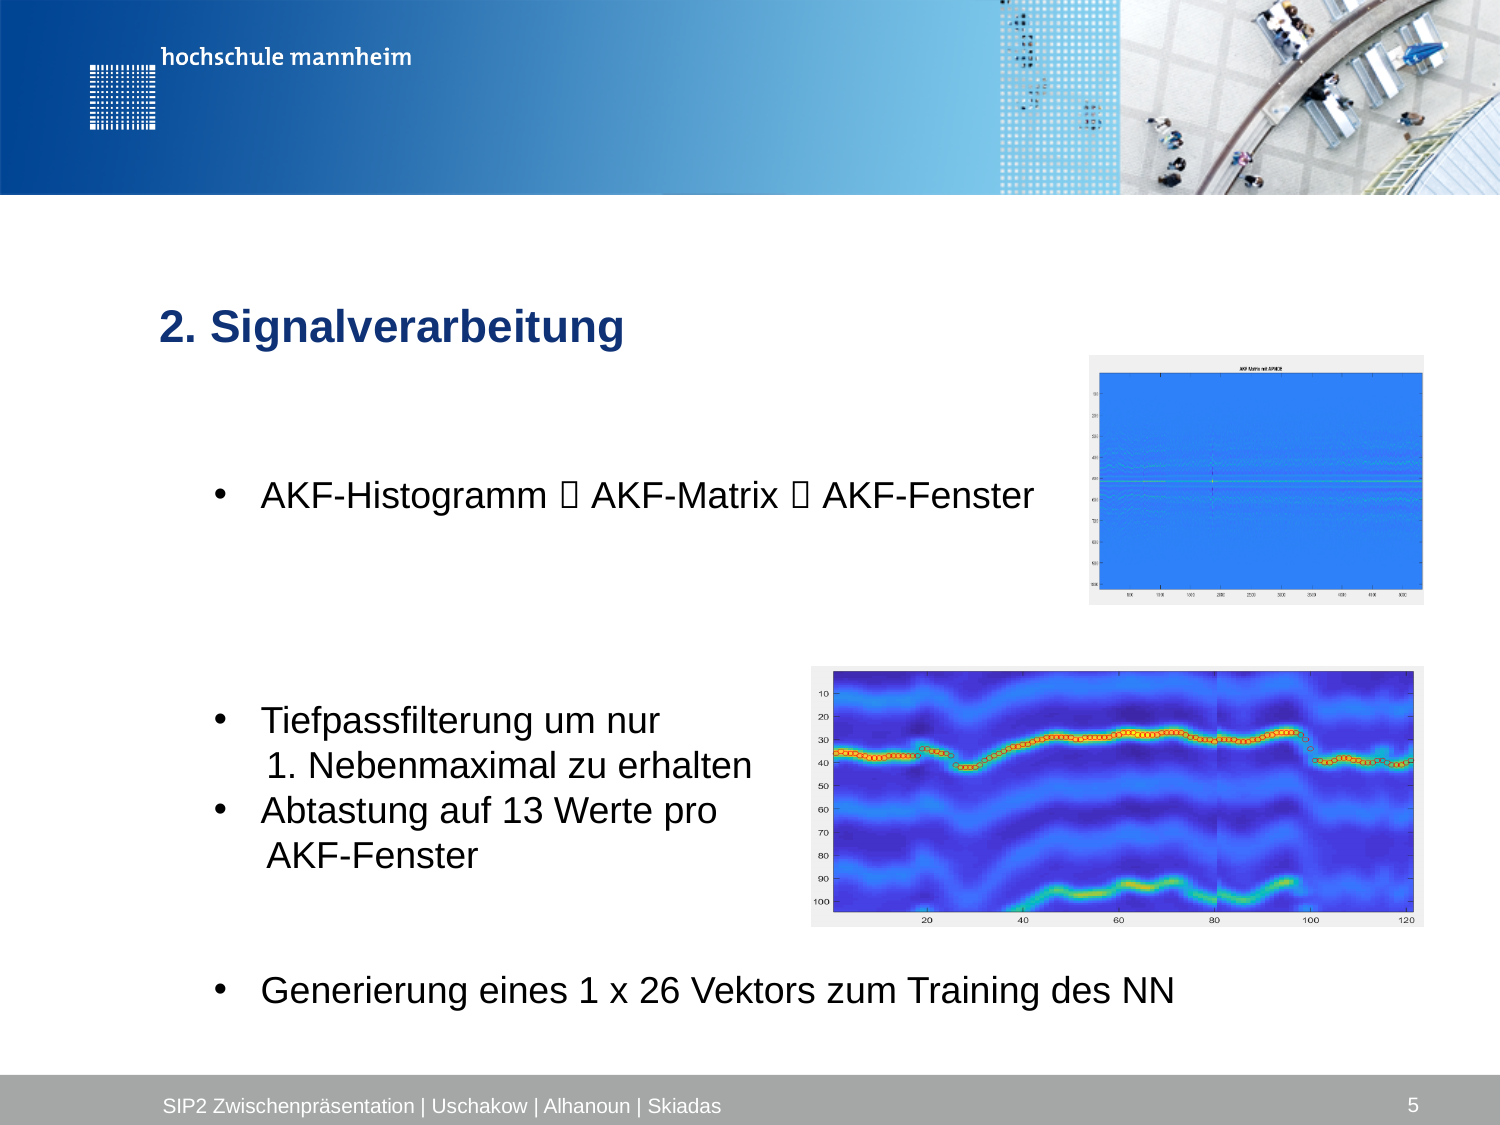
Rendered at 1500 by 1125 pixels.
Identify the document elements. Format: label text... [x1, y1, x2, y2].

title 2. Signalverarbeitung [159, 290, 1424, 418]
picture [1089, 355, 1424, 606]
picture [811, 666, 1424, 927]
slide_number 5 [1083, 1074, 1434, 1125]
footer SIP2 Zwischenpräsentation | Uschakow | Alhanoun | Skiadas [162, 1087, 1010, 1118]
text_box AKF-Histogramm  AKF-Matrix  AKF-Fenster Tiefpassfilterung um nur 1. Nebenmaximal zu erhalten Abtastung auf 13 Werte pro AKF-Fenster Generierung eines 1 x 26 Vektors zum Training des NN [123, 418, 1424, 1019]
picture [0, 0, 1500, 195]
